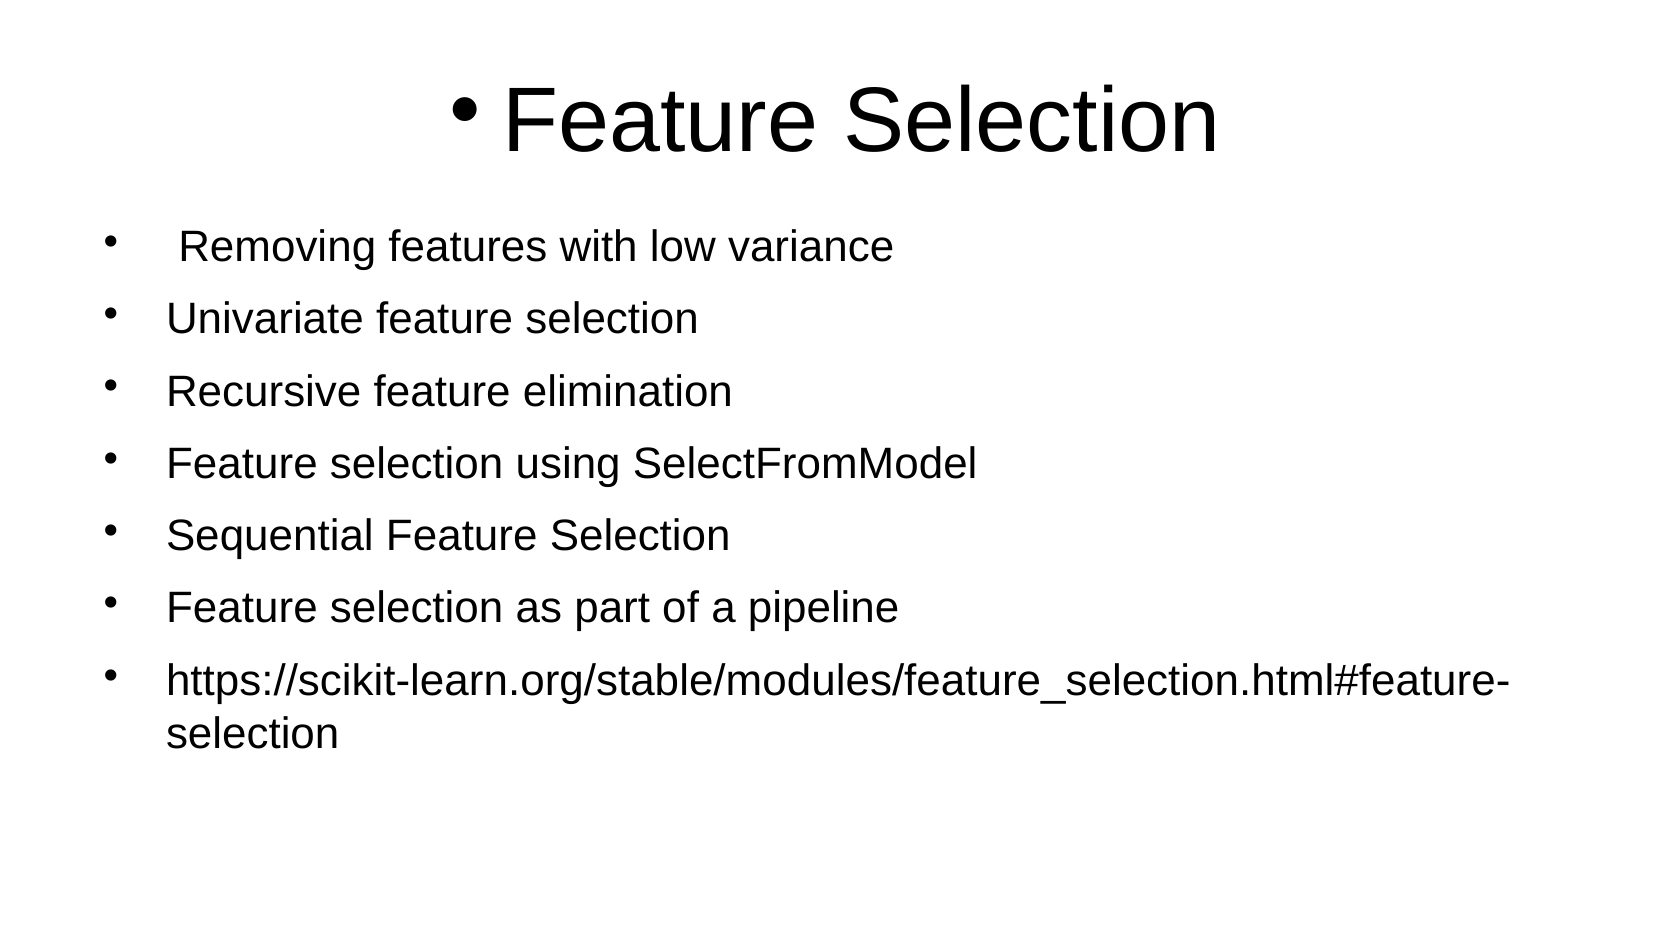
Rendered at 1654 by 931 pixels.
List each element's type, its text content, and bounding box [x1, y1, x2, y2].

text_box Removing features with low variance Univariate feature selection Recursive feature elimination Feature selection using SelectFromModel Sequential Feature Selection Feature selection as part of a pipeline https://scikit-learn.org/stable/modules/feature_selection.html#feature-selection [82, 217, 1571, 757]
text_box Feature Selection [82, 37, 1571, 193]
